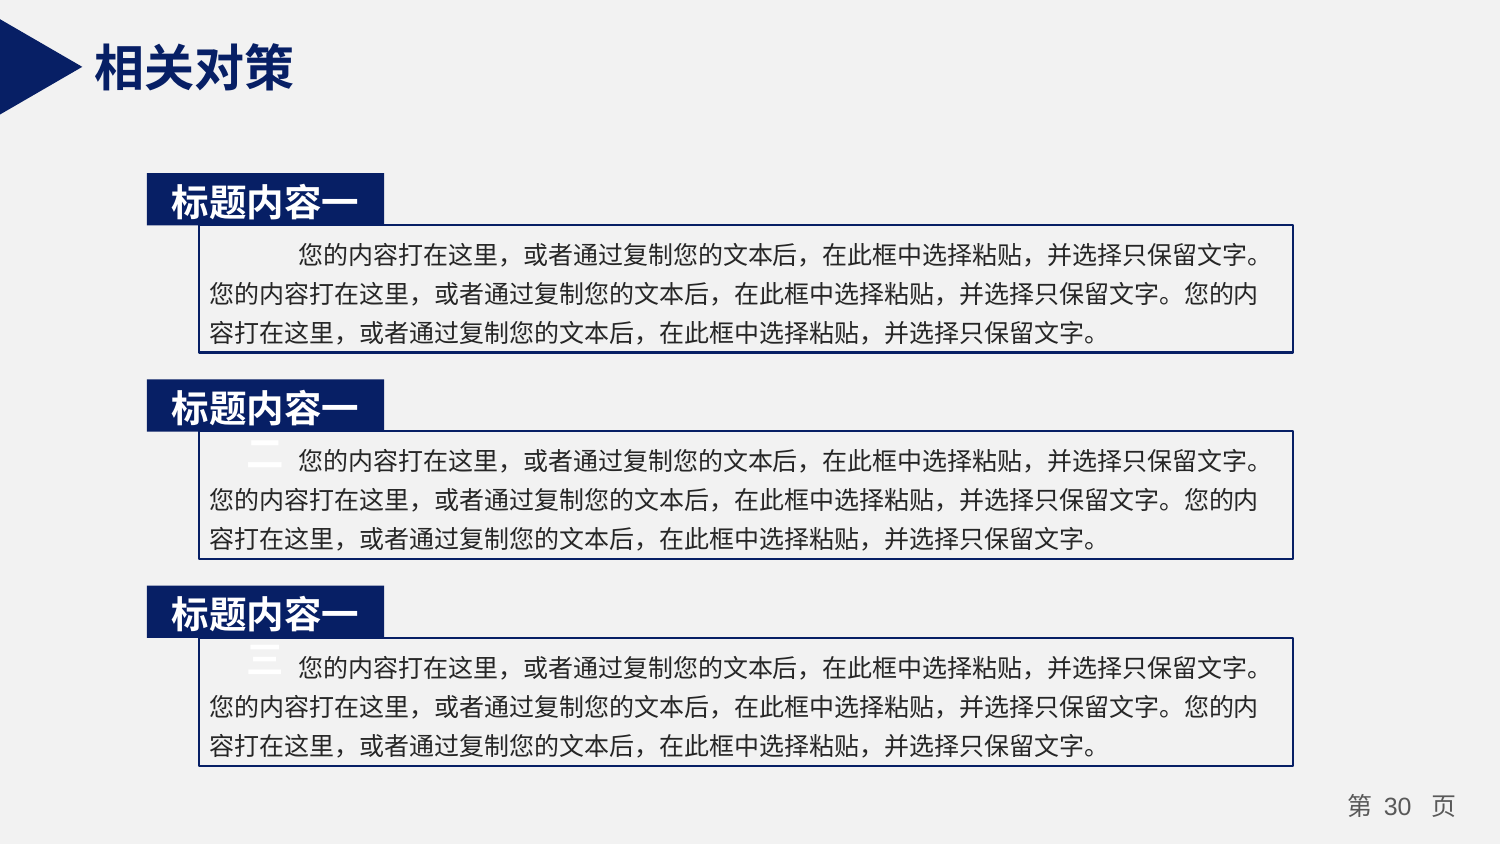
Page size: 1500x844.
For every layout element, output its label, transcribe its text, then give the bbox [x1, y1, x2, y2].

text_box [0, 19, 83, 115]
text_box 您的内容打在这里，或者通过复制您的文本后，在此框中选择粘贴，并选择只保留文字。您的内容打在这里，或者通过复制您的文本后，在此框中选择粘贴，并选择只保留文字。您的内容打在这里，或者通过复制您的文本后，在此框中选择粘贴，并选择只保留文字。 [198, 430, 1294, 559]
text_box 相关对策 [79, 29, 310, 105]
text_box 标题内容一 [146, 173, 385, 226]
text_box 标题内容一 二 [146, 379, 385, 432]
text_box 您的内容打在这里，或者通过复制您的文本后，在此框中选择粘贴，并选择只保留文字。您的内容打在这里，或者通过复制您的文本后，在此框中选择粘贴，并选择只保留文字。您的内容打在这里，或者通过复制您的文本后，在此框中选择粘贴，并选择只保留文字。 [198, 224, 1294, 353]
text_box 标题内容一 三 [146, 585, 385, 638]
text_box 您的内容打在这里，或者通过复制您的文本后，在此框中选择粘贴，并选择只保留文字。您的内容打在这里，或者通过复制您的文本后，在此框中选择粘贴，并选择只保留文字。您的内容打在这里，或者通过复制您的文本后，在此框中选择粘贴，并选择只保留文字。 [198, 638, 1294, 767]
